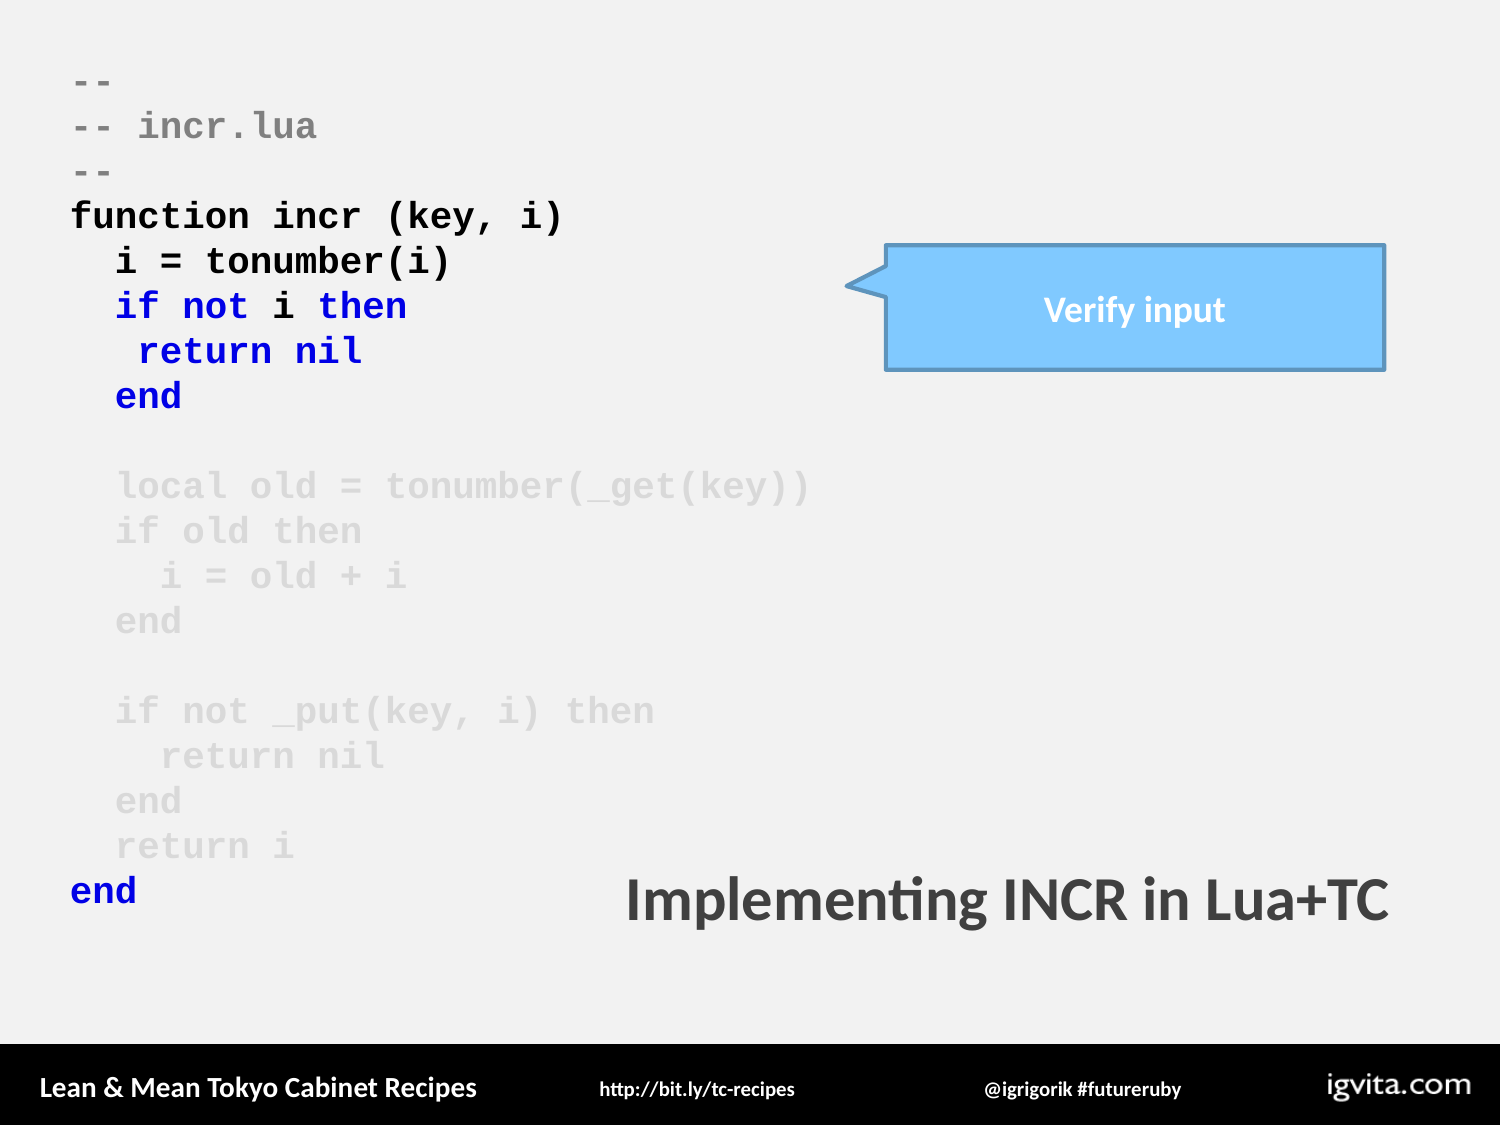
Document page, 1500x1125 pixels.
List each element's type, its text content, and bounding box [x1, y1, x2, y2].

text_box Verify input [844, 243, 1387, 372]
list Implementing INCR in Lua+TC [130, 694, 1406, 941]
picture [1323, 1070, 1475, 1105]
text_box -- -- incr.lua -- function incr (key, i) i = tonumber(i) if not i then return nil end local old = tonumber(_get(key)) if old then i = old + i end if not _put(key, i) then return nil end return i end [55, 48, 1068, 919]
